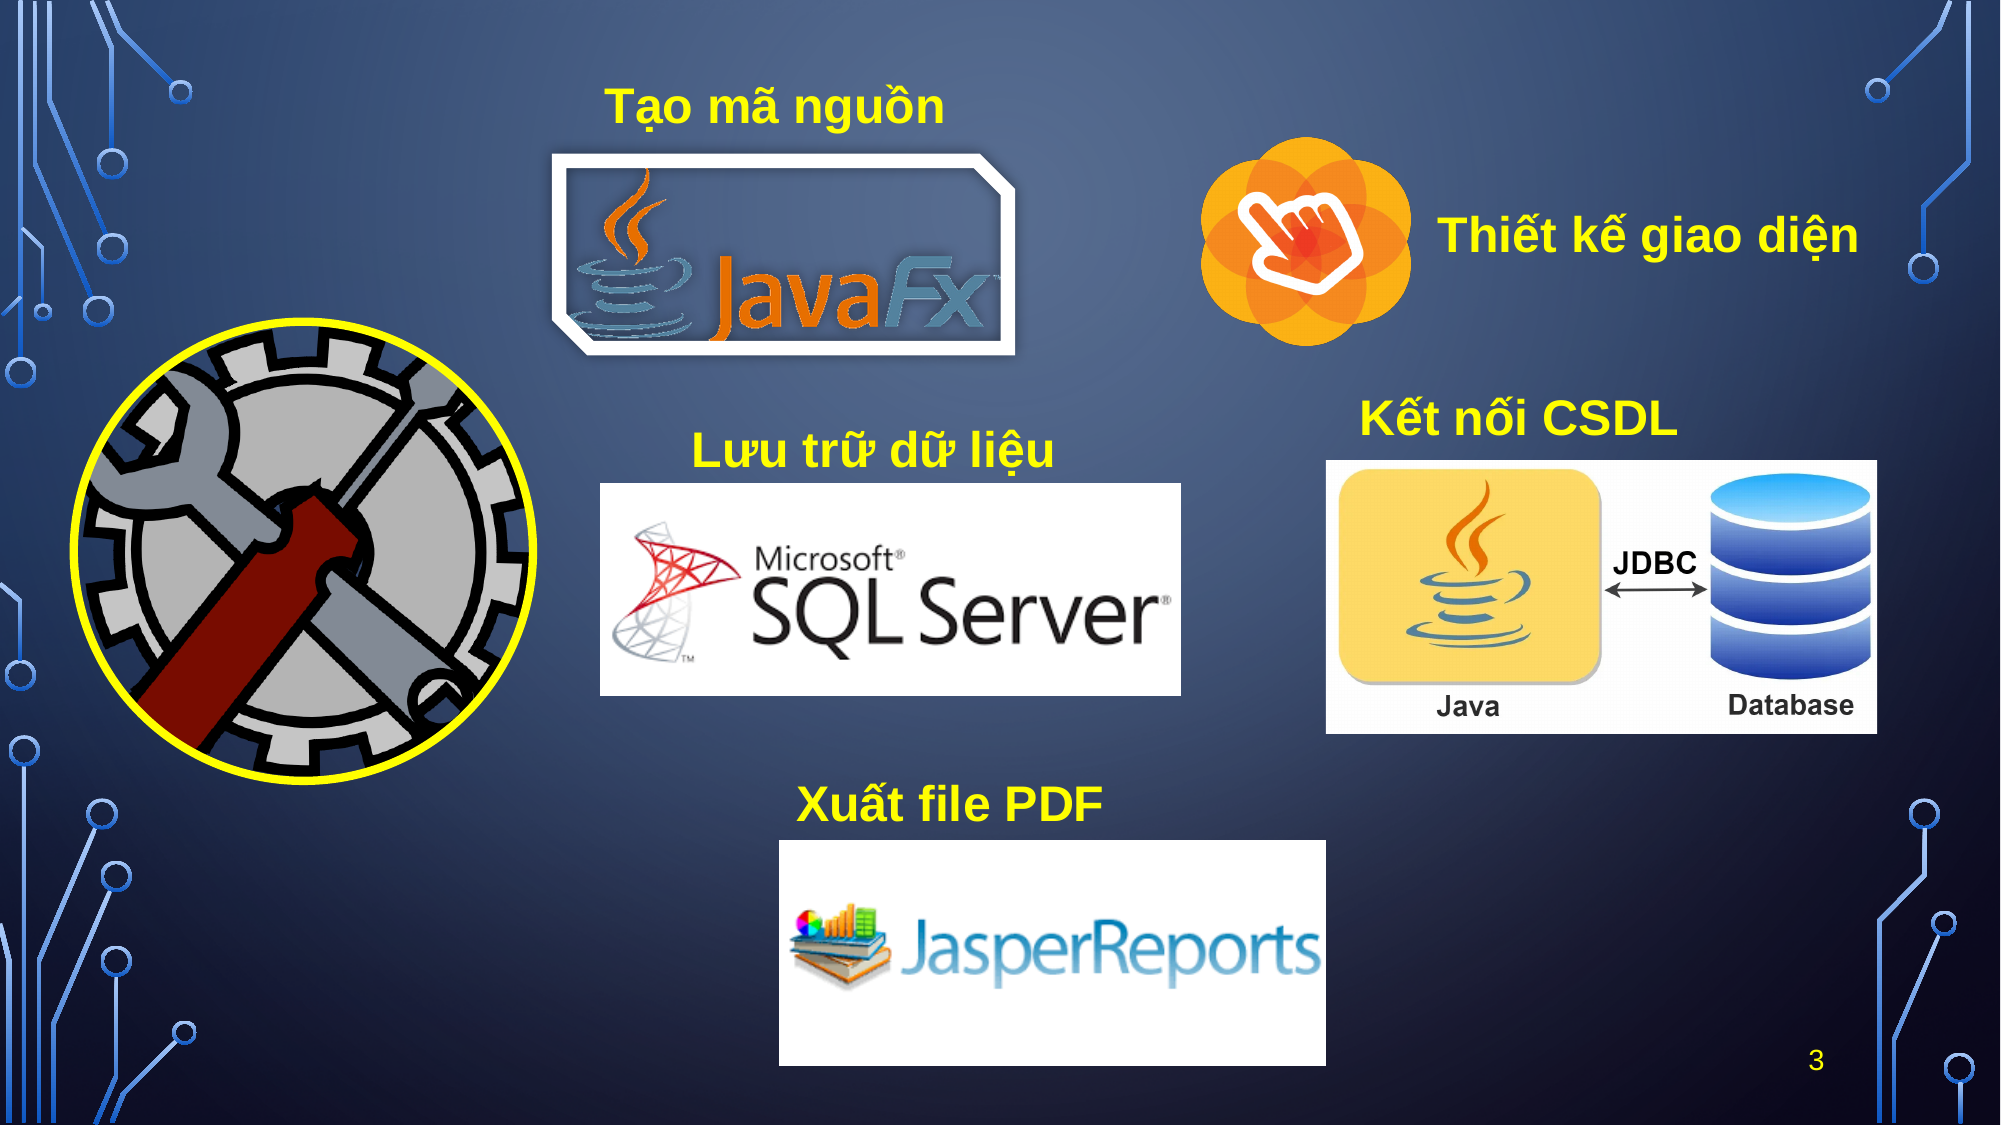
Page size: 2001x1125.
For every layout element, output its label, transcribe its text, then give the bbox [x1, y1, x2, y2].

text_box Kết nối CSDL [1344, 378, 1694, 453]
text_box Tạo mã nguồn [589, 66, 962, 141]
picture [1201, 136, 1411, 347]
text_box [72, 320, 535, 783]
picture [558, 160, 1009, 349]
text_box Xuất file PDF [781, 764, 1120, 839]
text_box Thiết kế giao diện [1423, 195, 1876, 271]
text_box Lưu trữ dữ liệu [676, 409, 1072, 483]
picture [1325, 459, 1878, 734]
picture [600, 483, 1181, 697]
slide_number 3 [1713, 1028, 1840, 1089]
picture [779, 839, 1326, 1066]
